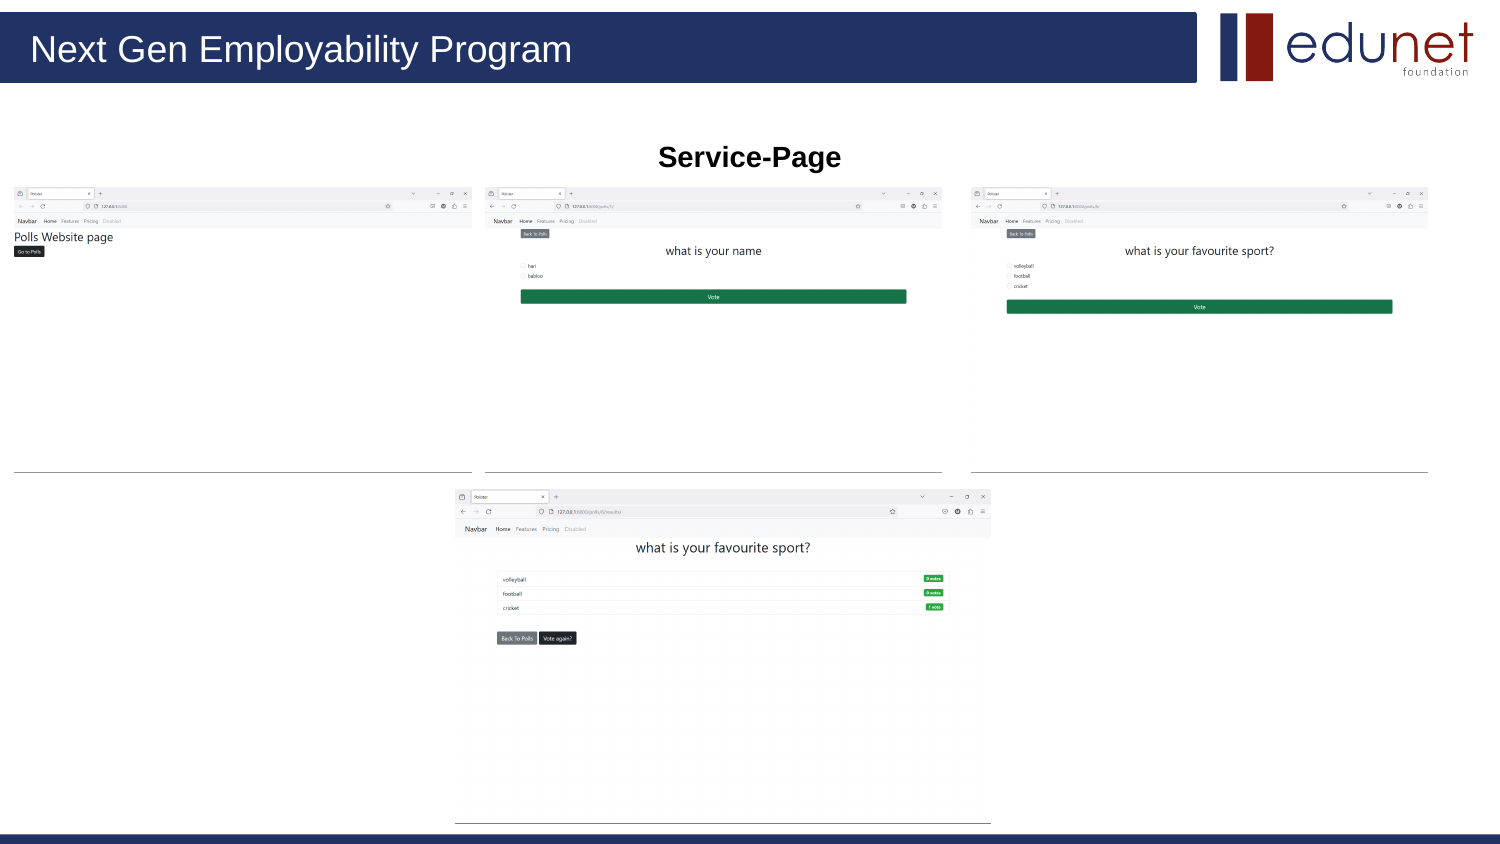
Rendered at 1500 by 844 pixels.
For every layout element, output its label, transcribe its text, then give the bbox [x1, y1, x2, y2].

picture [14, 186, 472, 473]
picture [455, 489, 991, 824]
picture [485, 186, 943, 473]
picture [1279, 14, 1482, 83]
title Service-Page [103, 104, 1397, 208]
picture [971, 186, 1428, 473]
